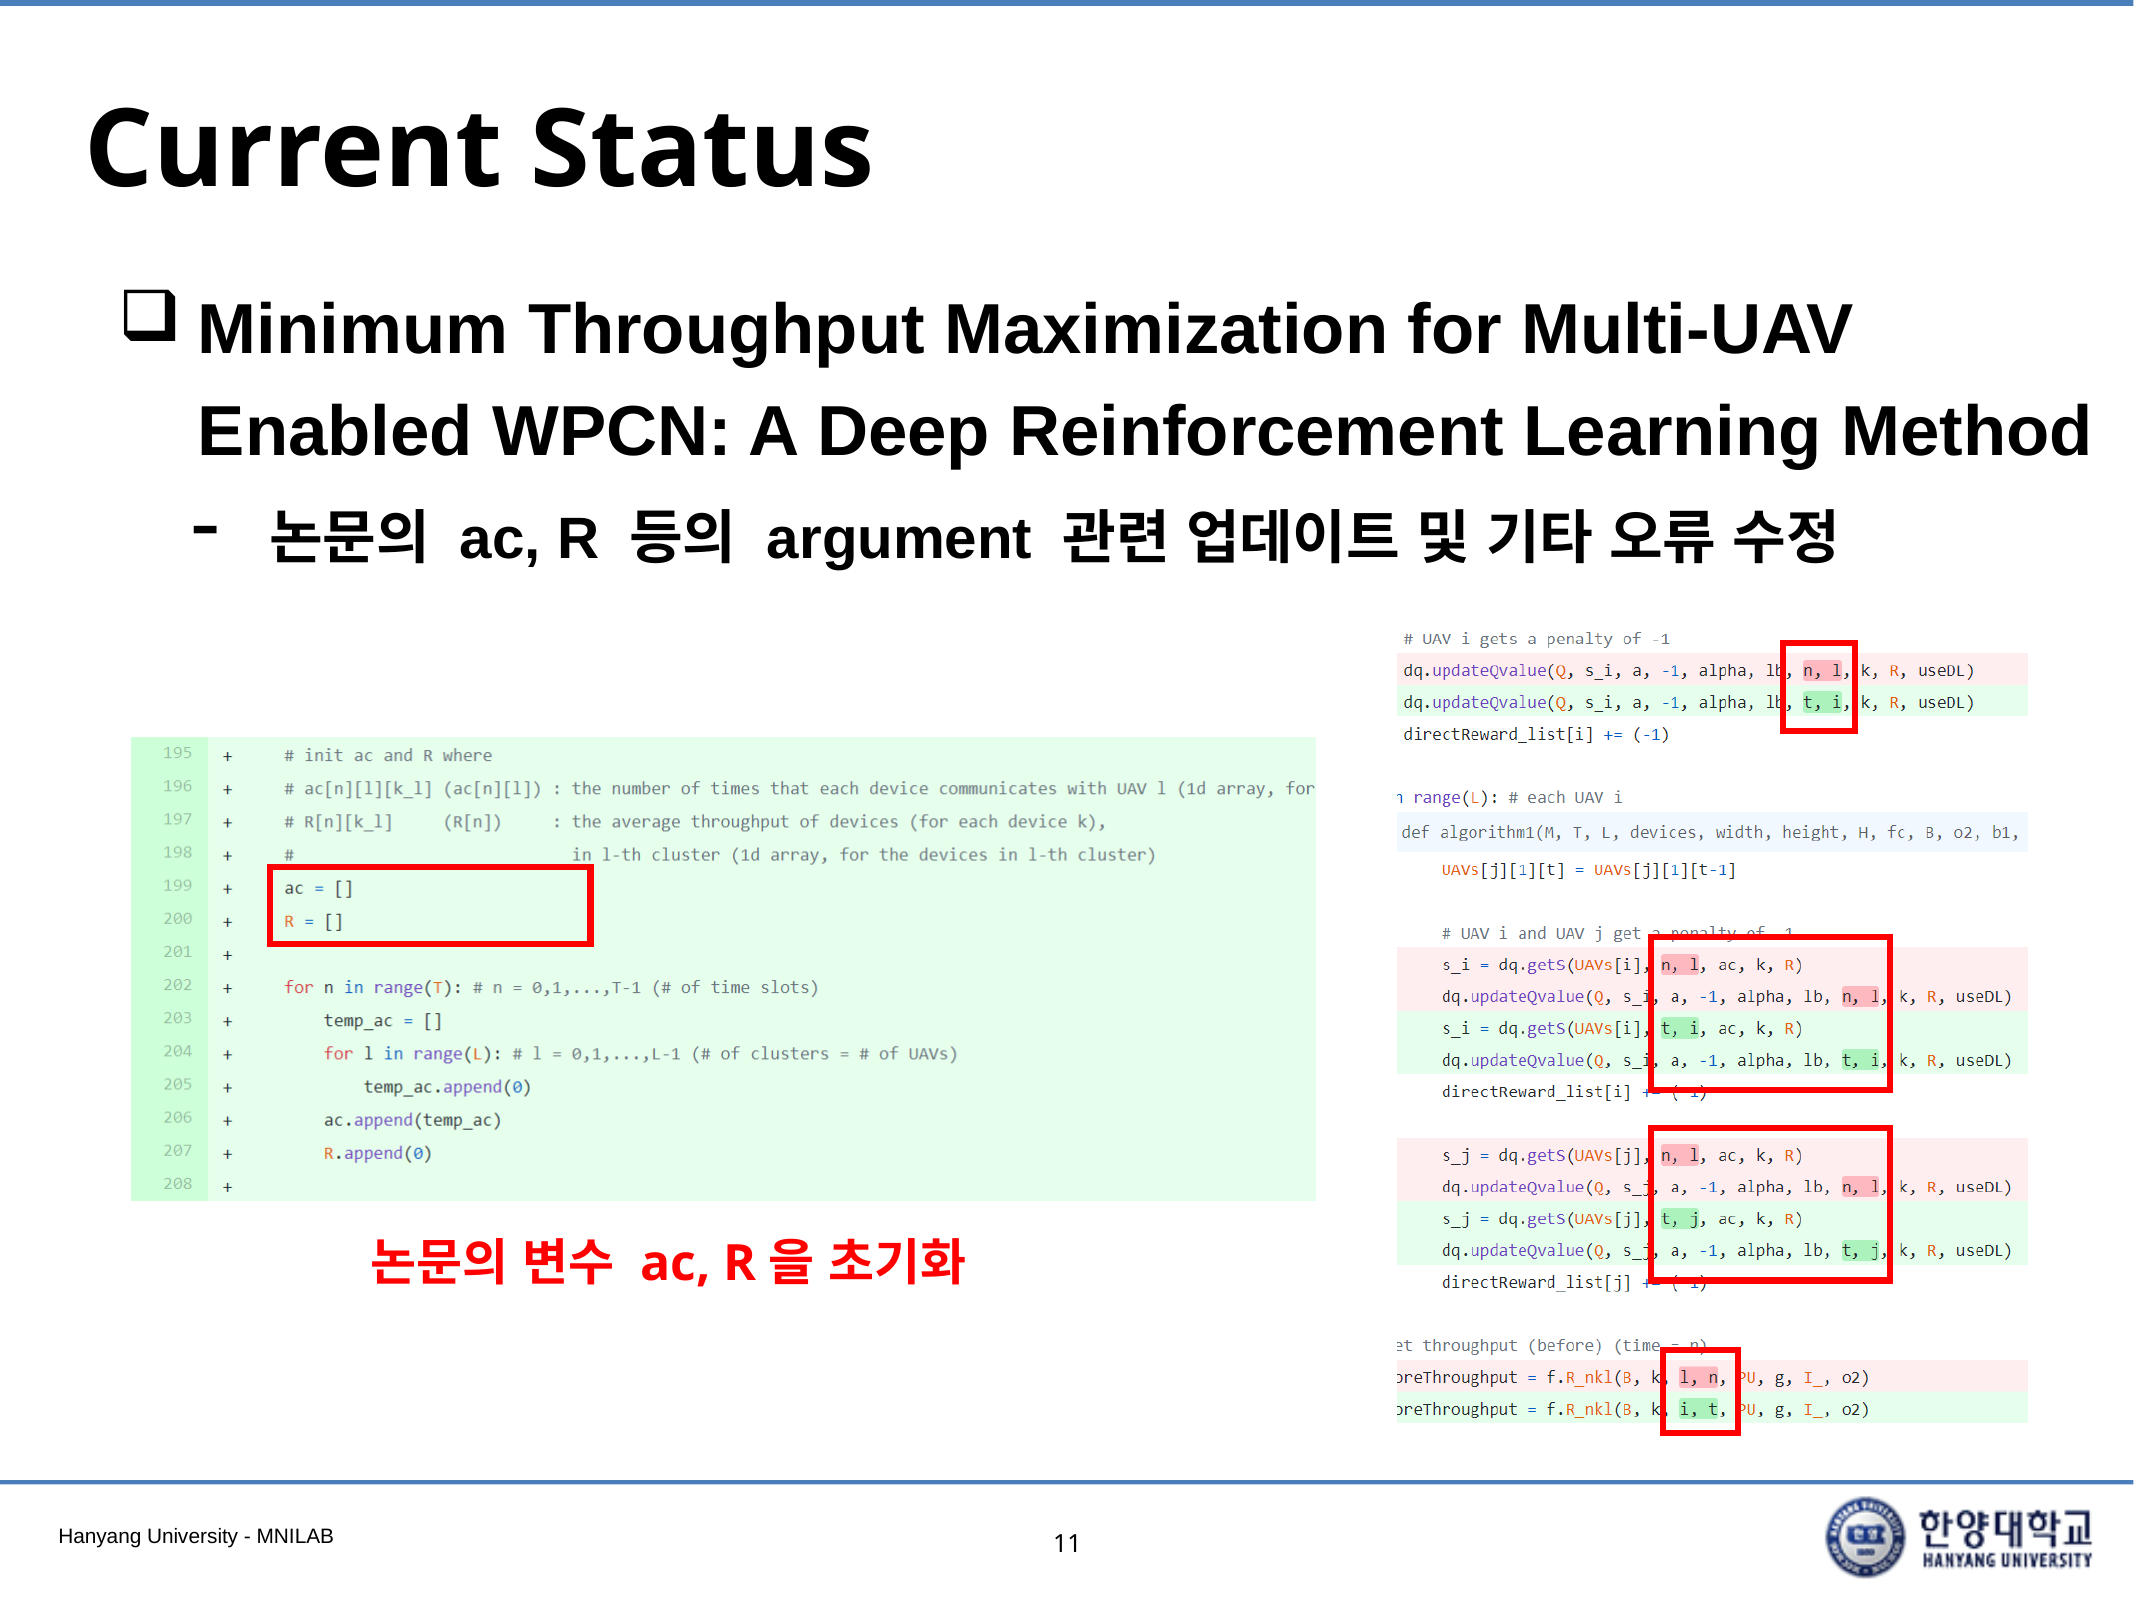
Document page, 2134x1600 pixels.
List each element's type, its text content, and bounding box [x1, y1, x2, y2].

picture [1397, 615, 2028, 1443]
title Current Status [75, 41, 2058, 245]
list Minimum Throughput Maximization for Multi-UAV Enabled WPCN: A Deep Reinforcement Learning Method 논문의 ac, R 등의 argument 관련 업데이트 및 기타 오류 수정 [109, 256, 2113, 617]
picture [1797, 1495, 2128, 1581]
text_box 논문의 변수 ac, R을 초기화 [362, 1222, 976, 1300]
slide_number 11 [1037, 1518, 1098, 1567]
picture [131, 730, 1316, 1205]
